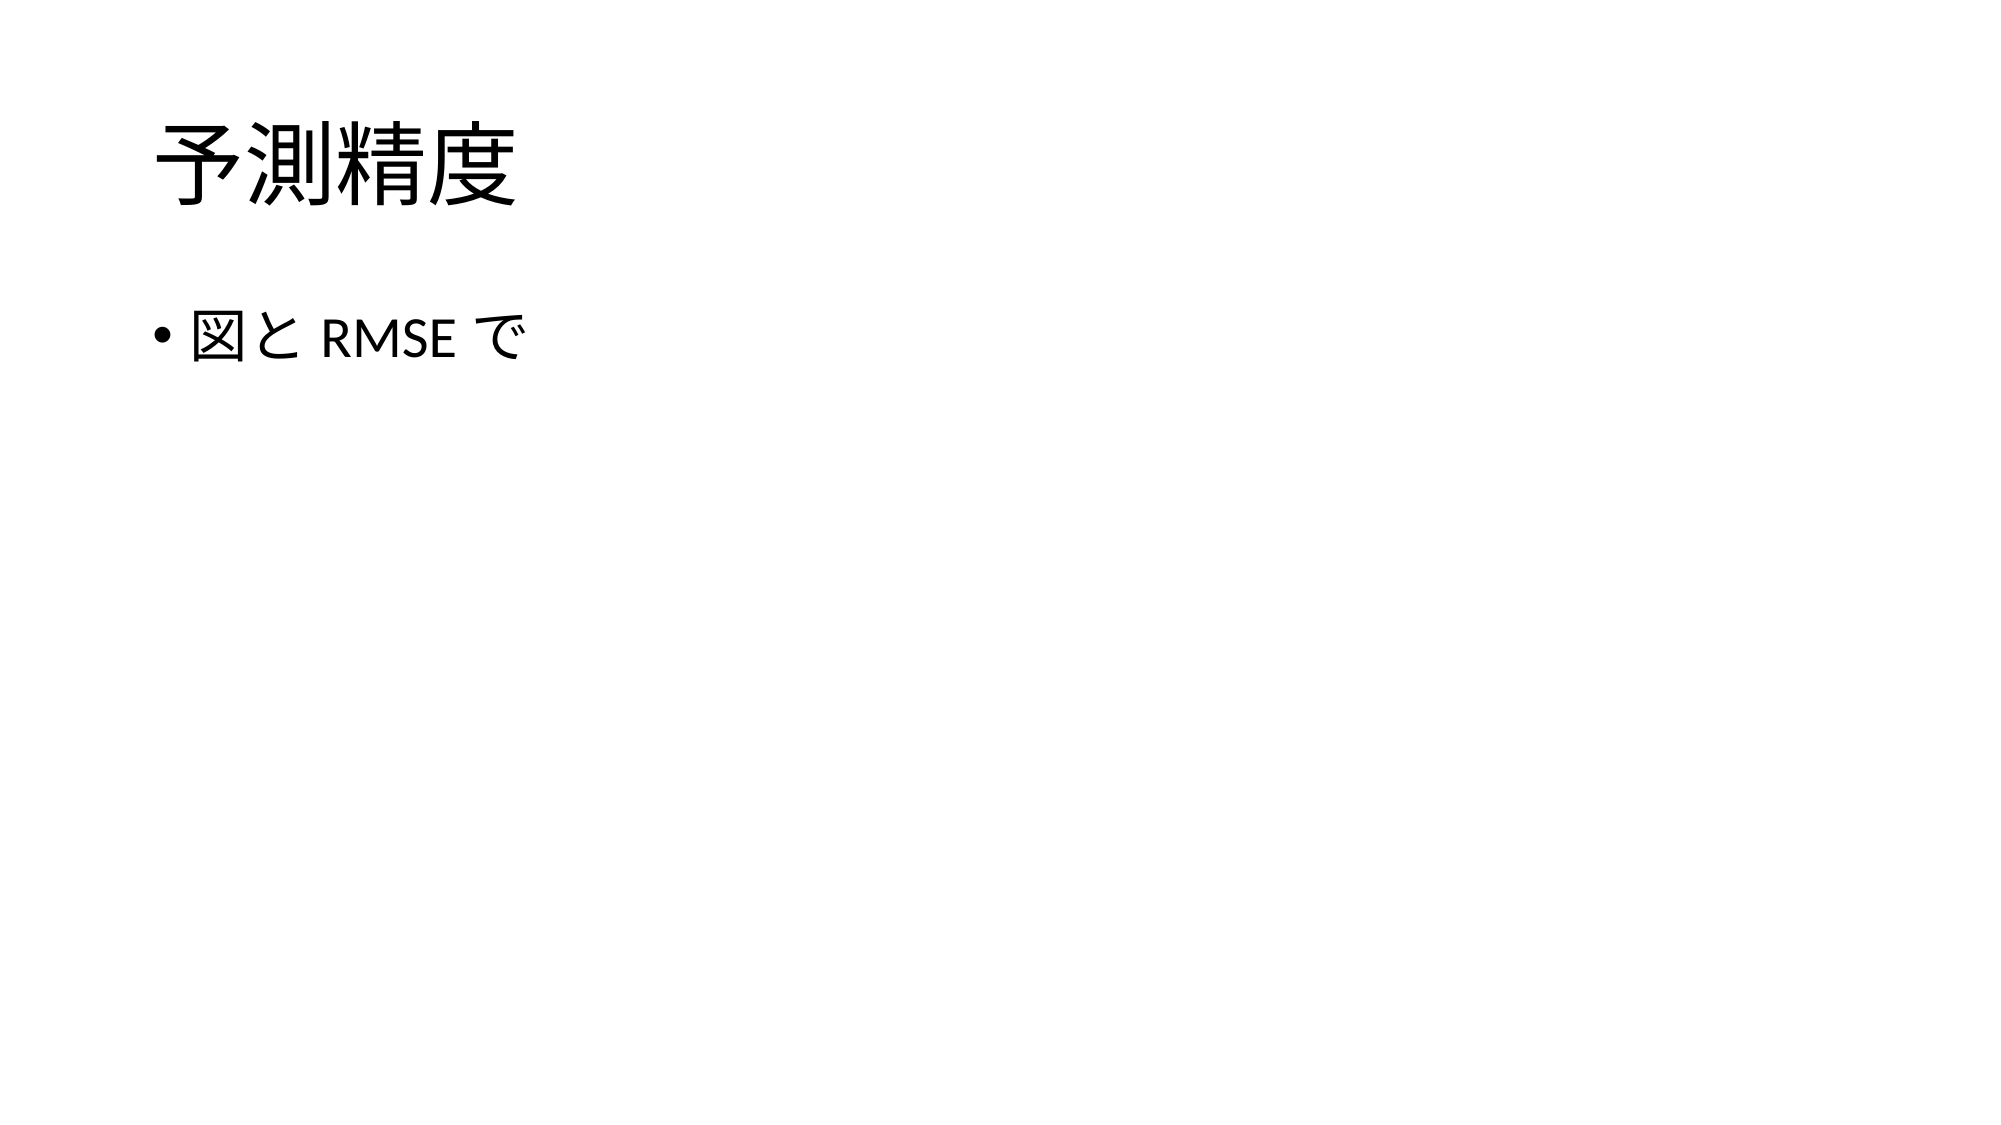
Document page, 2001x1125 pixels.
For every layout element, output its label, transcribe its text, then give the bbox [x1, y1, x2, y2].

list 図とRMSEで [137, 299, 1863, 1014]
title 予測精度 [137, 59, 1863, 278]
